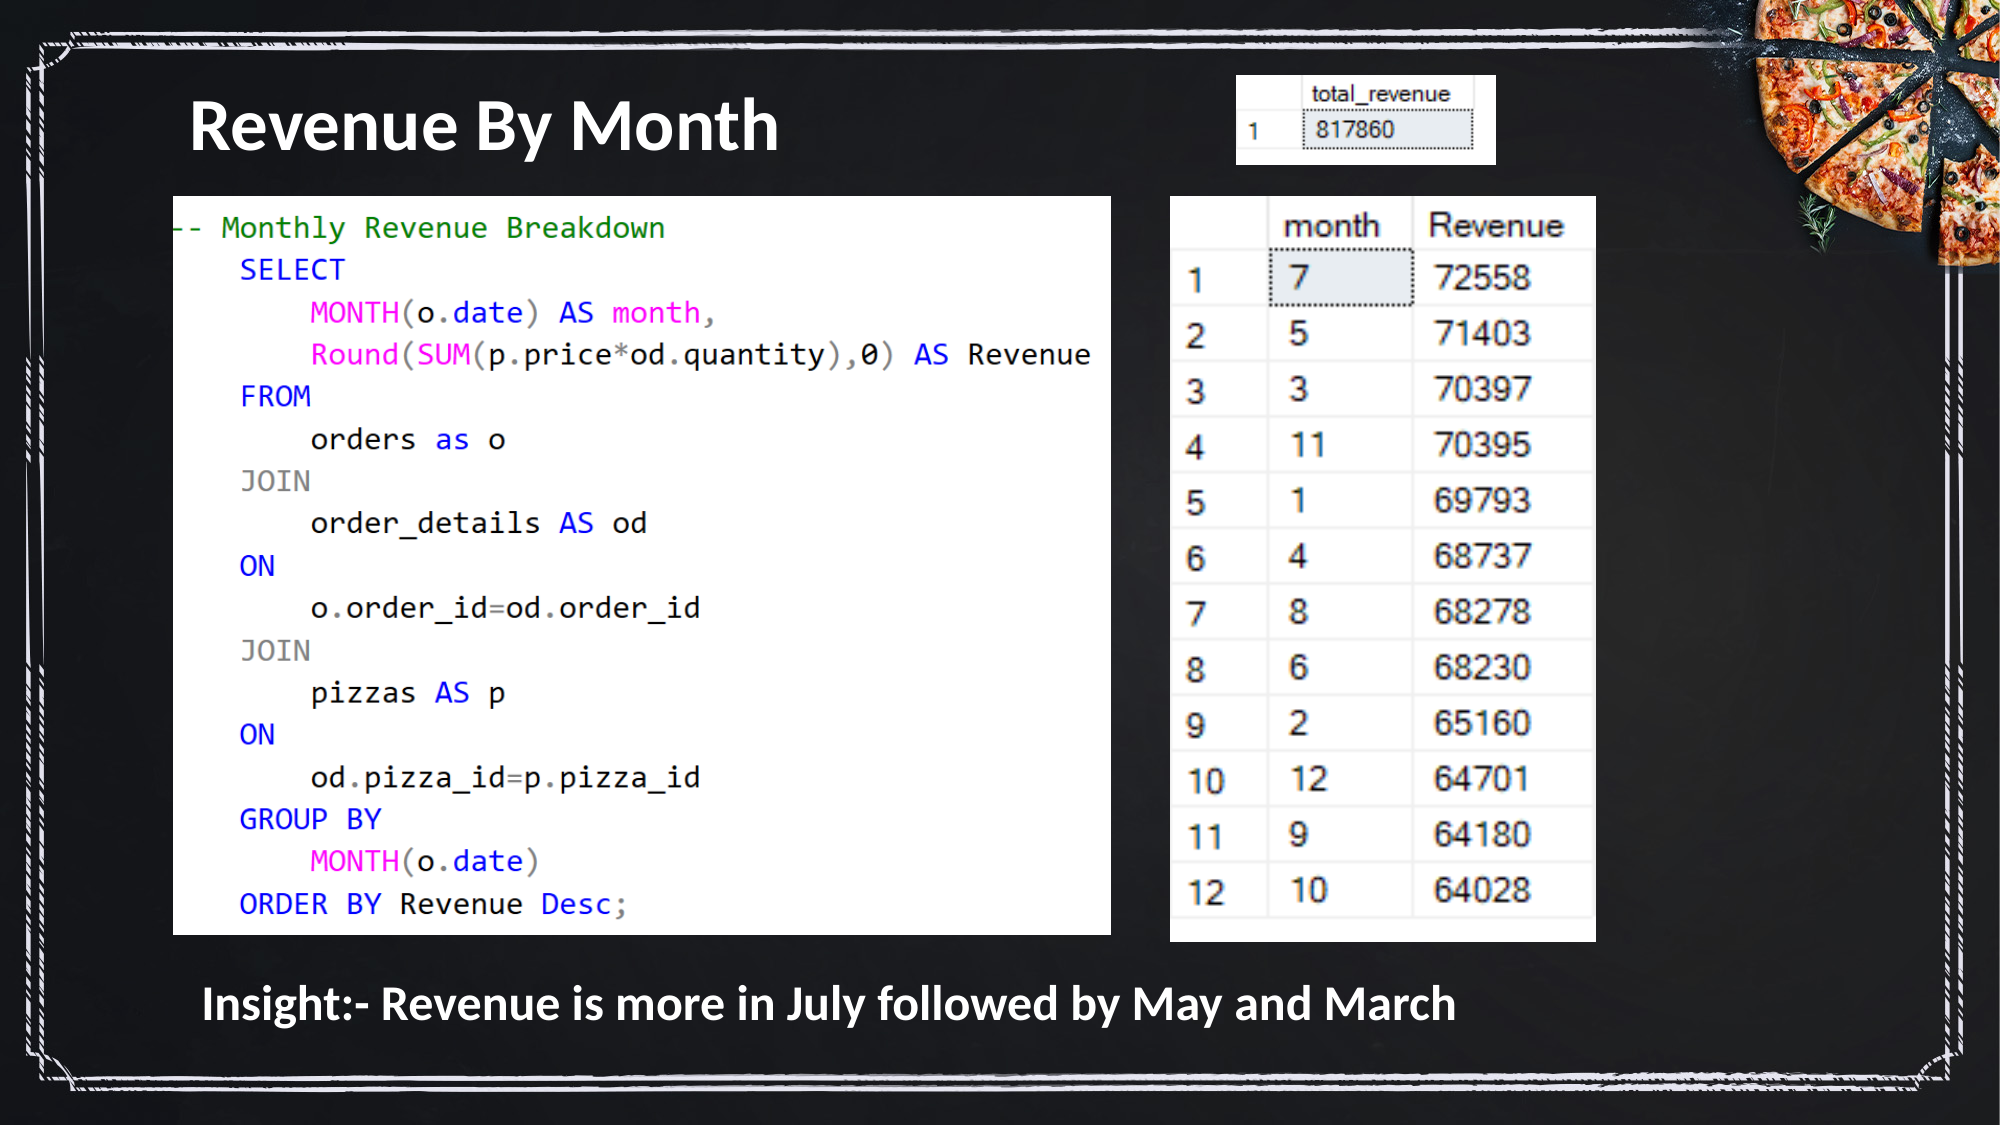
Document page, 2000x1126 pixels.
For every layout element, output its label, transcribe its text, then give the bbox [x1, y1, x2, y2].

picture [0, 0, 2000, 1125]
title Revenue By Month [173, 54, 837, 186]
text_box Insight:- Revenue is more in July followed by May and March [184, 934, 1626, 1066]
